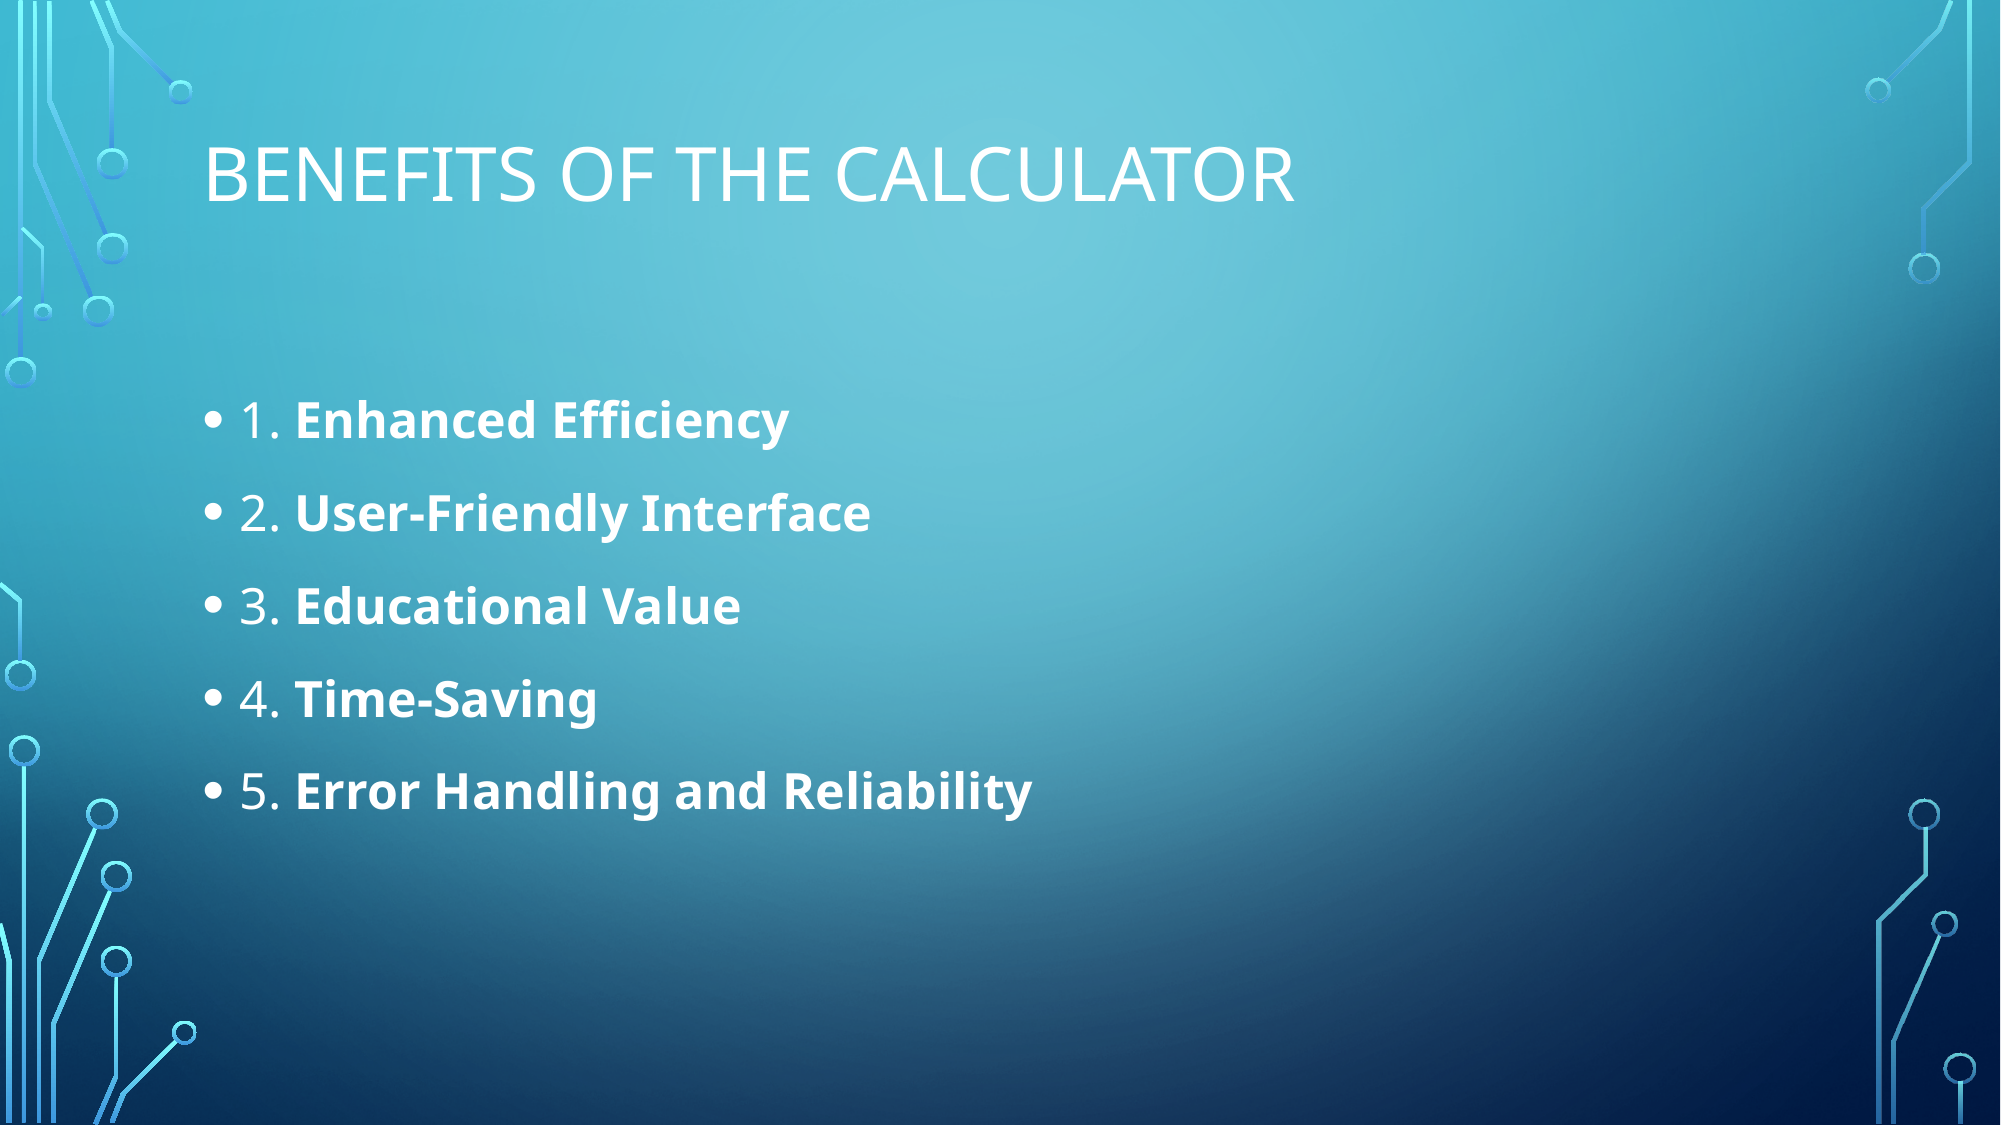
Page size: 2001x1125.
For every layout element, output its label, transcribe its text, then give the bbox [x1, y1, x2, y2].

title Benefits of the Calculator [187, 101, 1813, 344]
list 1. Enhanced Efficiency 2. User-Friendly Interface 3. Educational Value 4. Time-Saving 5. Error Handling and Reliability [187, 369, 1813, 950]
